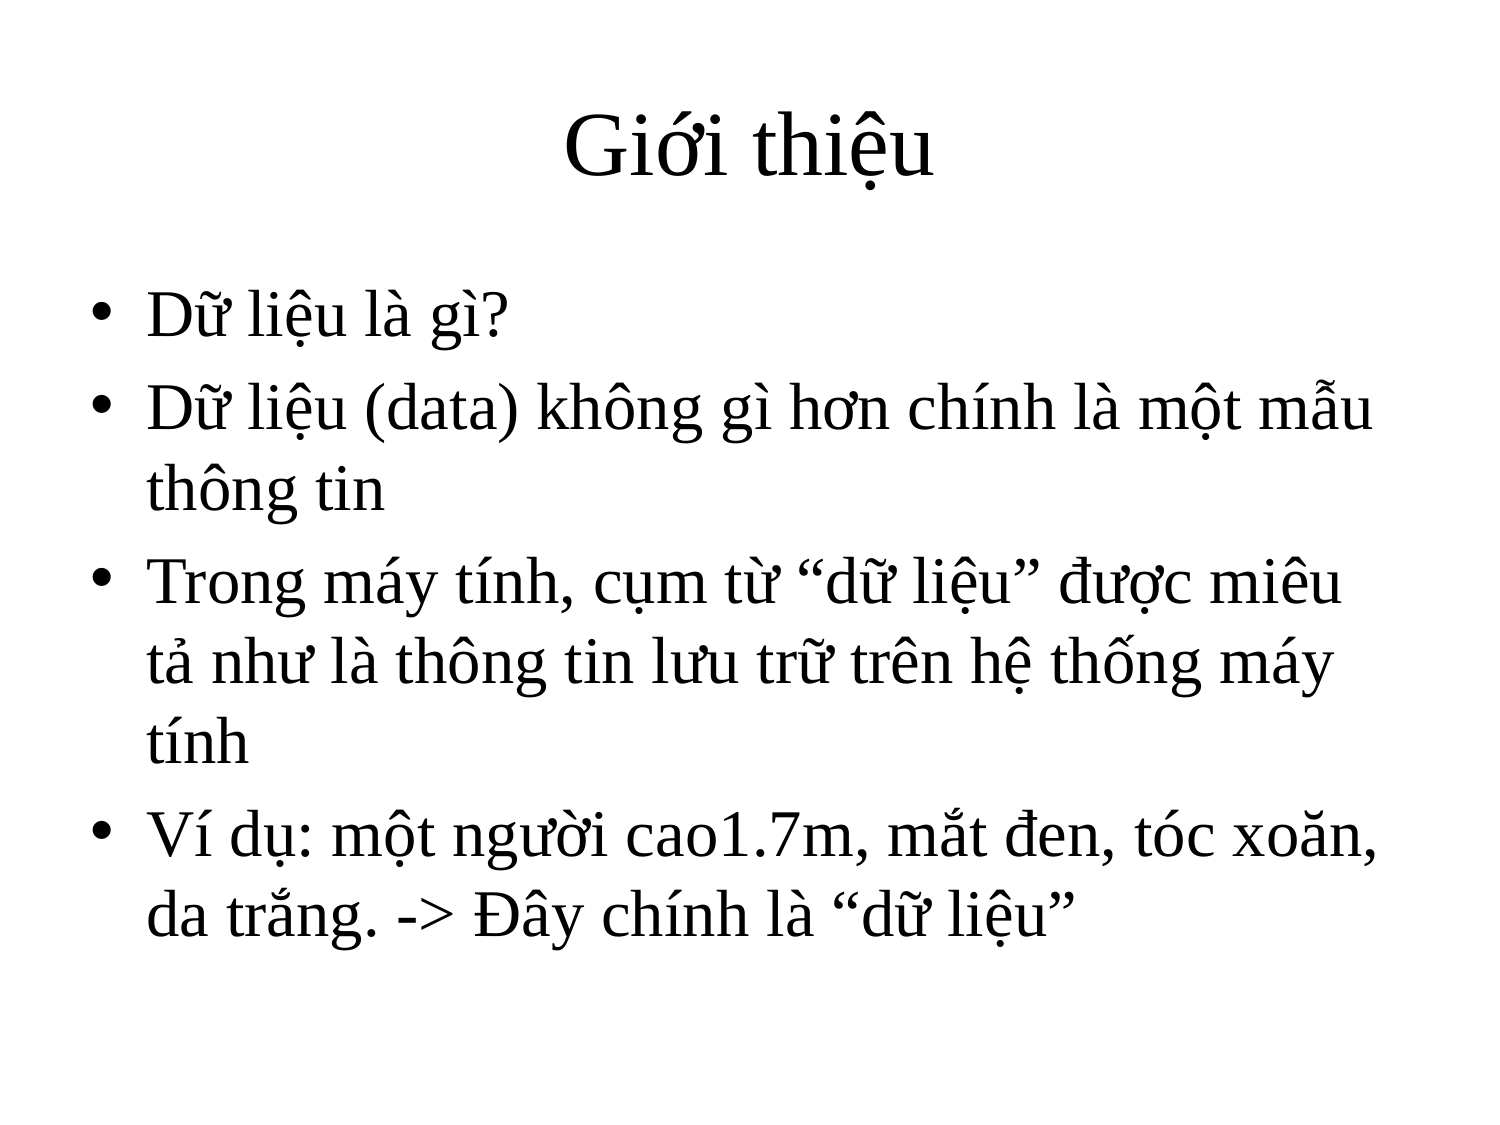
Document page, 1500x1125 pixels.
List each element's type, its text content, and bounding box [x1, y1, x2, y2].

list Dữ liệu là gì? Dữ liệu (data) không gì hơn chính là một mẫu thông tin Trong máy tính, cụm từ “dữ liệu” được miêu tả như là thông tin lưu trữ trên hệ thống máy tính Ví dụ: một người cao1.7m, mắt đen, tóc xoăn, da trắng. -> Đây chính là “dữ liệu” [75, 262, 1425, 1005]
title Giới thiệu [75, 45, 1425, 233]
